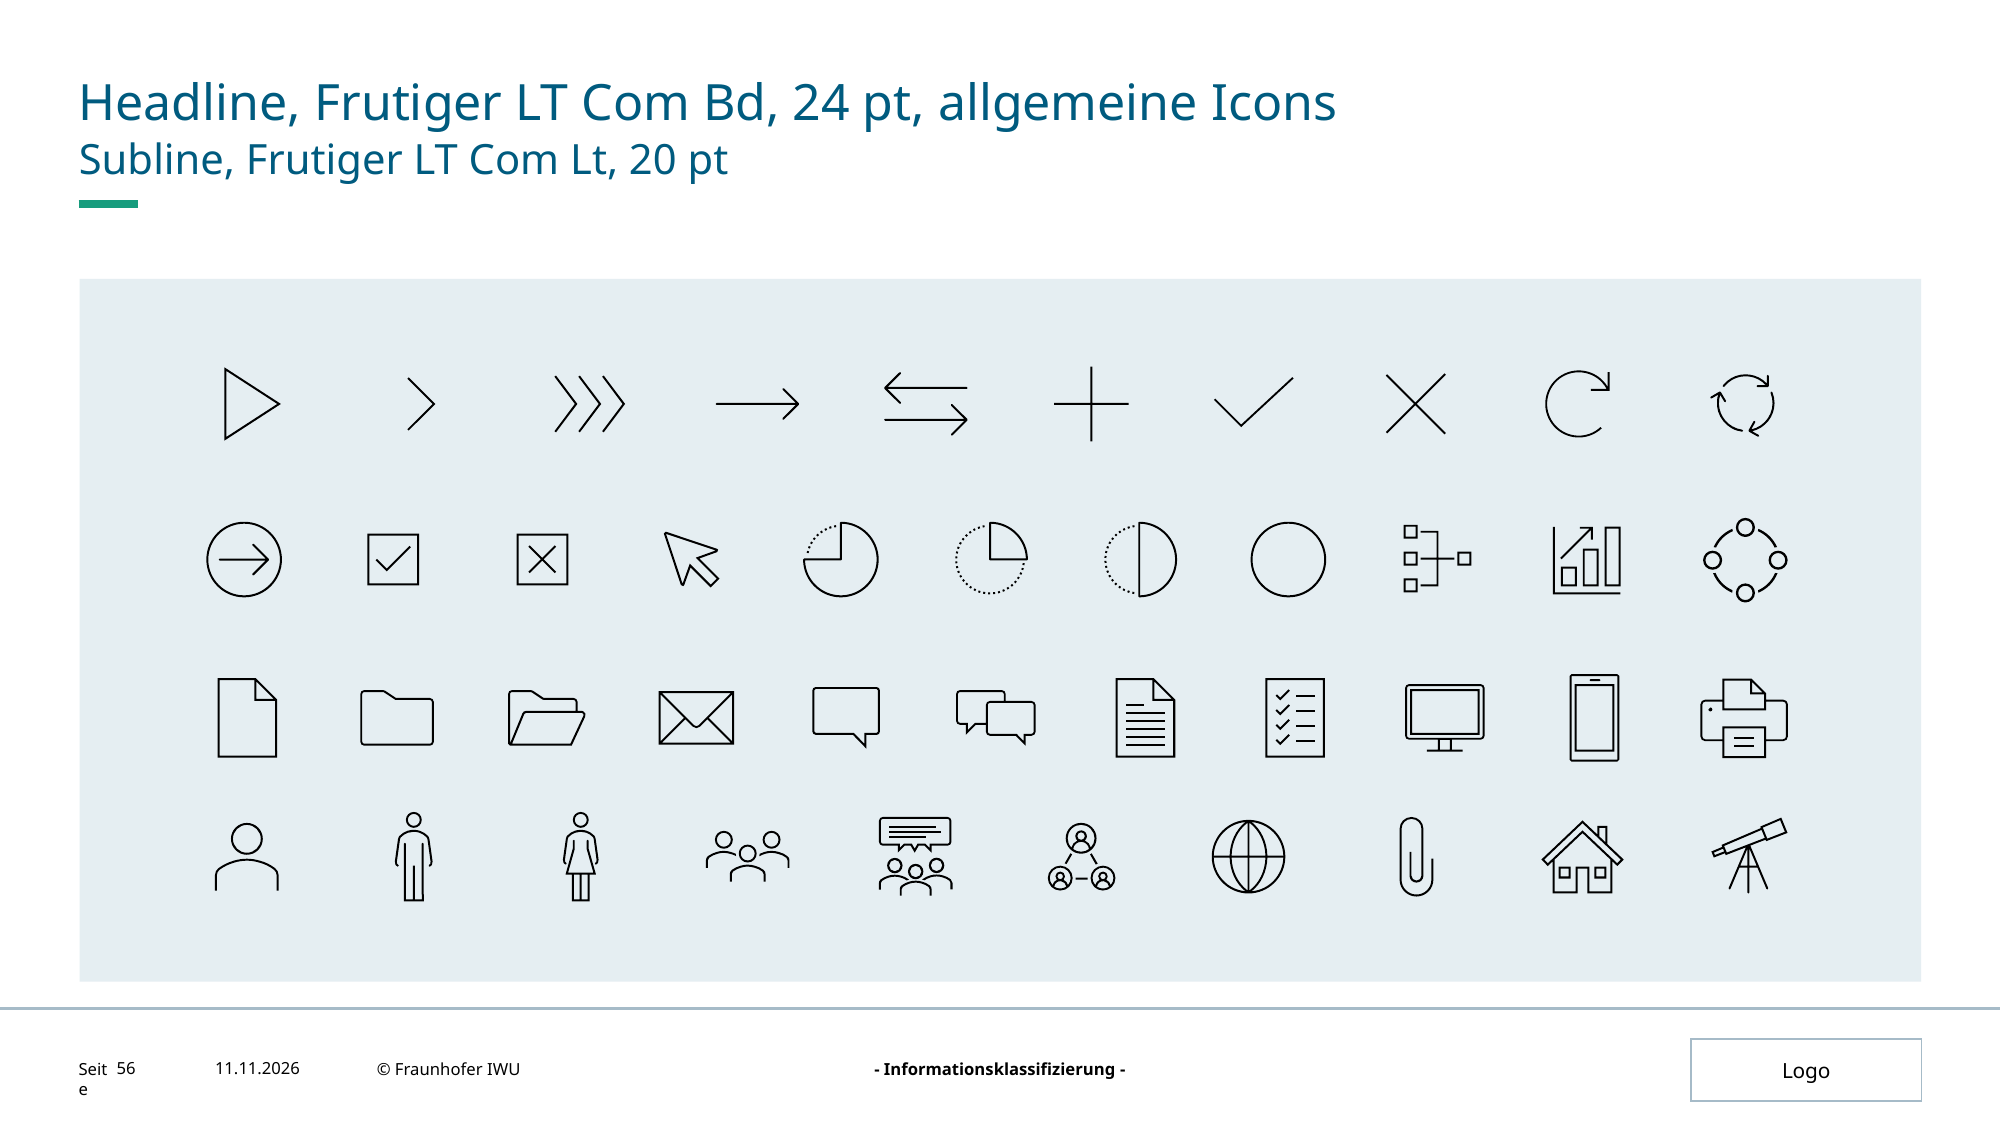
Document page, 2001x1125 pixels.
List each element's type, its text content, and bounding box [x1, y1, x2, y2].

text_box [663, 531, 720, 588]
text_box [1104, 521, 1178, 598]
text_box [1211, 819, 1286, 894]
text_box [1265, 678, 1325, 758]
text_box [1545, 370, 1610, 438]
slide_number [214, 1059, 357, 1080]
text_box [217, 678, 278, 758]
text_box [562, 811, 599, 902]
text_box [1569, 674, 1620, 762]
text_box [1047, 822, 1116, 891]
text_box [516, 533, 569, 586]
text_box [554, 375, 626, 433]
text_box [1405, 684, 1485, 752]
text_box [658, 691, 735, 745]
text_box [803, 521, 879, 598]
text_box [1403, 524, 1472, 593]
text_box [1710, 374, 1775, 437]
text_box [955, 521, 1028, 595]
text_box [715, 388, 799, 420]
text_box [394, 811, 433, 902]
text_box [367, 533, 420, 586]
text_box [1385, 373, 1446, 435]
text_box [956, 690, 1036, 746]
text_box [705, 830, 790, 882]
text_box [224, 367, 281, 441]
text_box [1399, 816, 1434, 897]
title Headline, Frutiger LT Com Bd, 24 pt, allgemeine Icons [78, 64, 1922, 127]
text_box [1552, 526, 1621, 595]
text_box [214, 822, 279, 891]
text_box [812, 687, 880, 749]
text_box [508, 690, 586, 746]
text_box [884, 372, 968, 436]
slide_number 56 [116, 1059, 184, 1080]
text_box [1703, 517, 1788, 603]
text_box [206, 521, 282, 598]
text_box [360, 690, 434, 746]
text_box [1115, 678, 1176, 758]
text_box [1213, 377, 1294, 428]
text_box [1054, 366, 1129, 442]
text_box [1700, 678, 1788, 759]
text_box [878, 816, 953, 896]
list Subline, Frutiger LT Com Lt, 20 pt [78, 127, 1922, 180]
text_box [1541, 820, 1624, 894]
text_box [407, 377, 436, 431]
text_box [79, 278, 1922, 982]
text_box [1711, 817, 1788, 894]
text_box [1250, 521, 1327, 598]
footer © Fraunhofer IWU [376, 1059, 862, 1080]
